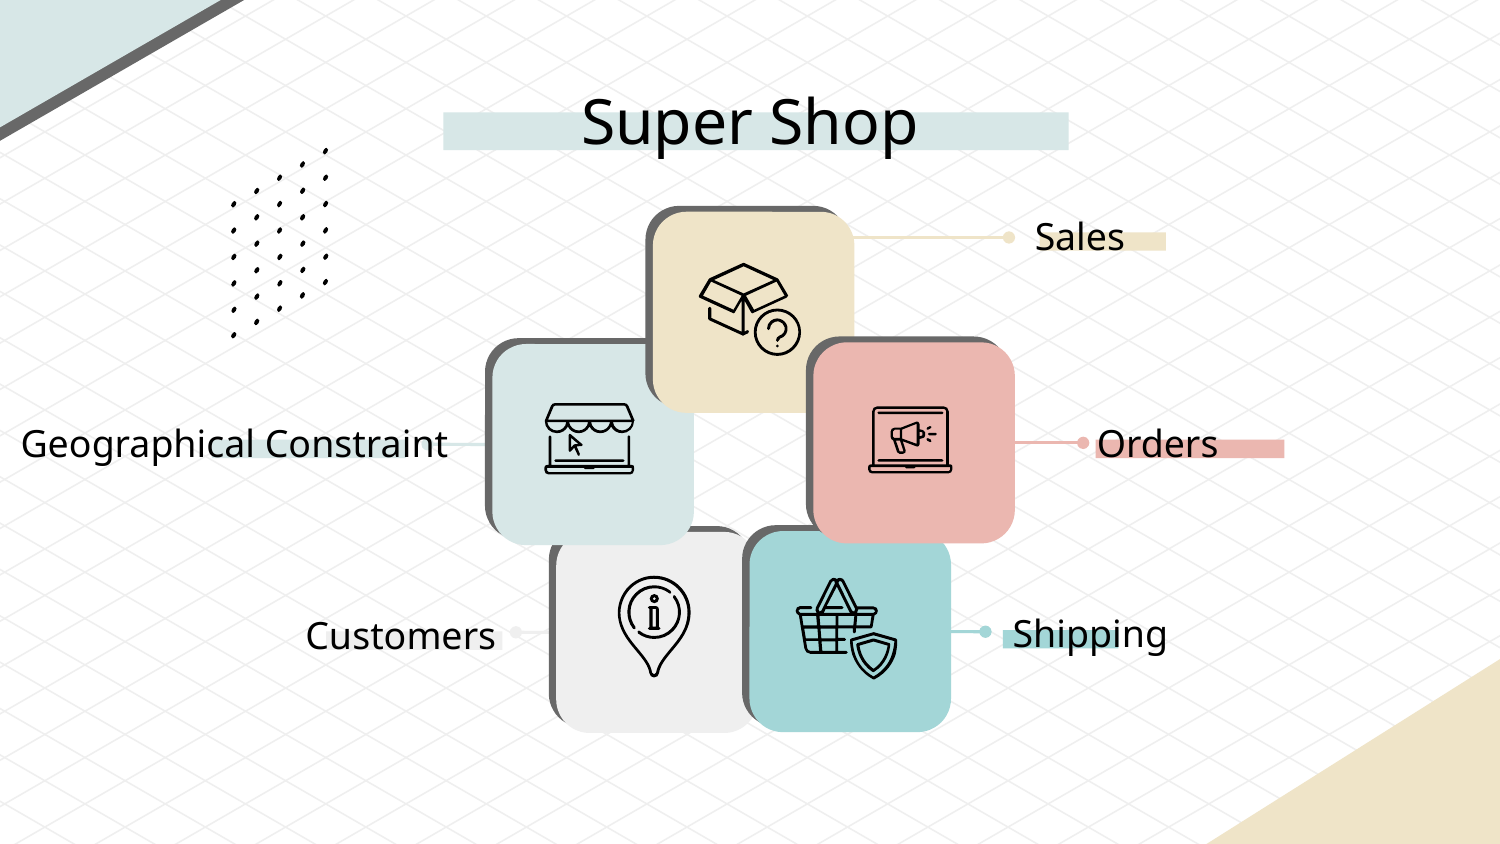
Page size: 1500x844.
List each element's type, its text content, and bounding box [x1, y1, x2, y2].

title Super Shop [288, 72, 1382, 167]
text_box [615, 575, 691, 678]
title Sales [1019, 198, 1316, 251]
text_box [741, 524, 952, 733]
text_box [544, 402, 635, 475]
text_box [230, 147, 329, 339]
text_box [867, 406, 954, 474]
title Shipping [997, 595, 1132, 648]
title Geographical Constraint [0, 405, 464, 458]
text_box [698, 262, 802, 357]
title Orders [1081, 405, 1378, 458]
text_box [548, 525, 739, 734]
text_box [795, 577, 898, 680]
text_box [805, 336, 1016, 544]
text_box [484, 337, 695, 546]
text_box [0, 0, 285, 151]
title Super Shop [118, 159, 225, 167]
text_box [645, 205, 855, 414]
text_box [1137, 487, 1500, 844]
title Customers [215, 596, 512, 650]
